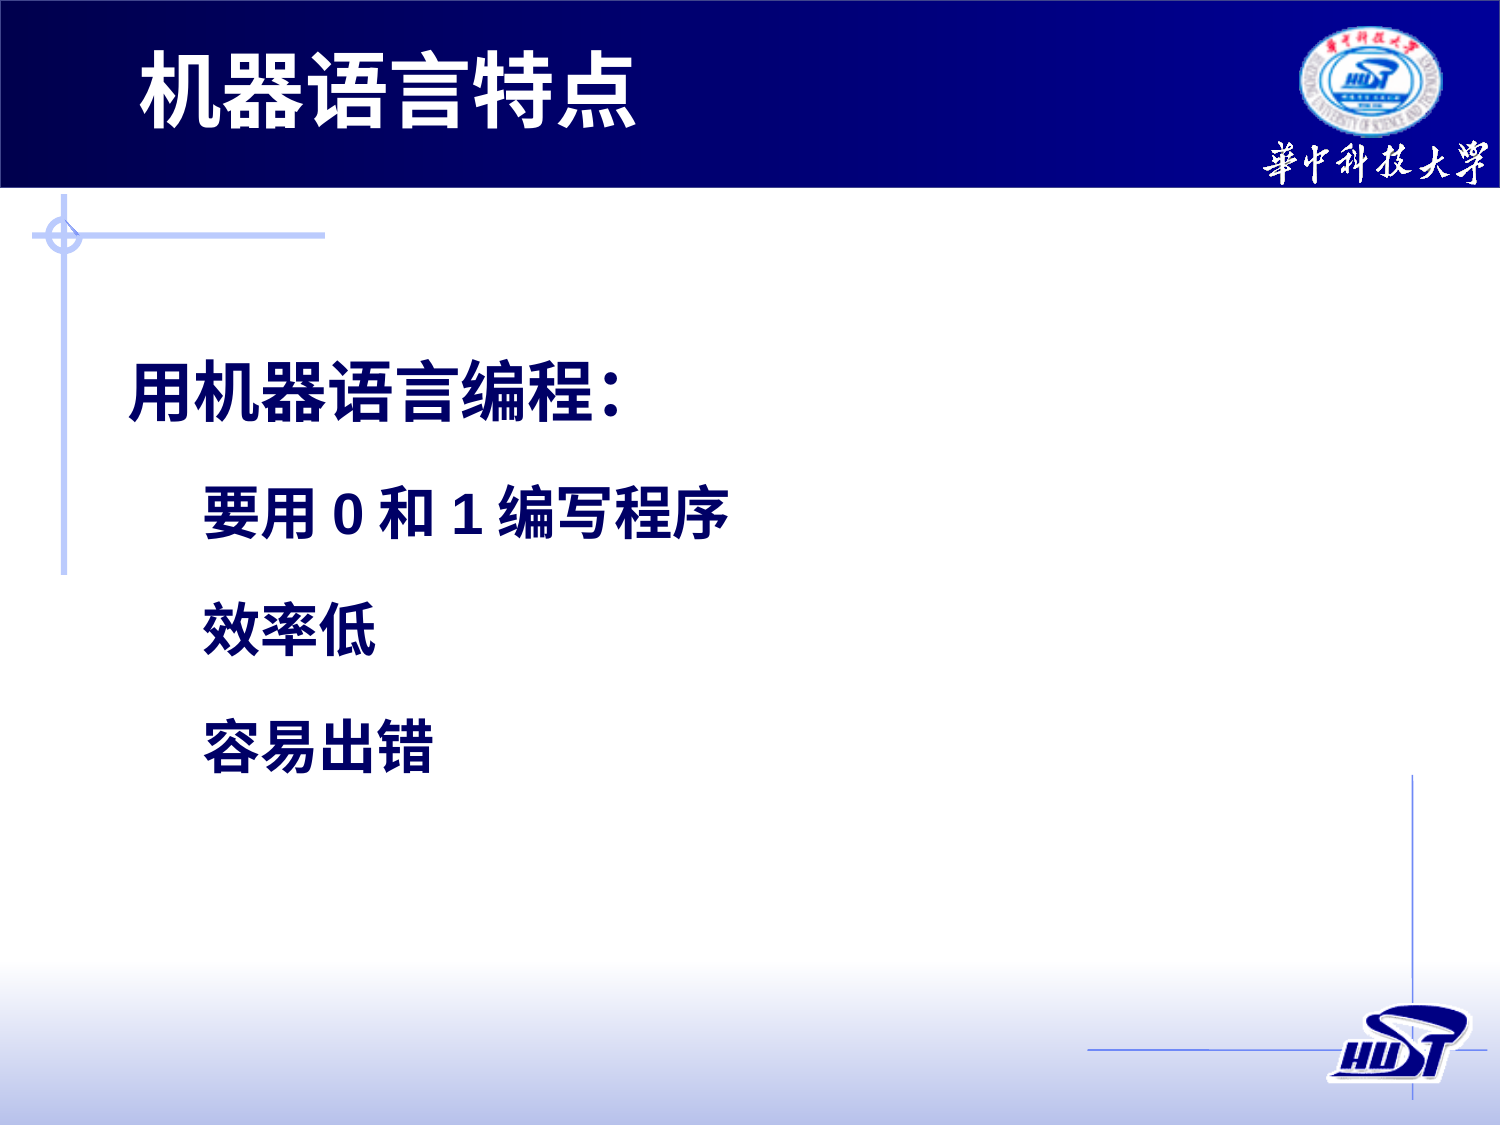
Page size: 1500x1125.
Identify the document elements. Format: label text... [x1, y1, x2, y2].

list 用机器语言编程： 要用0和1编写程序 效率低 容易出错 [111, 302, 1426, 941]
picture [1299, 26, 1443, 138]
picture [1262, 140, 1488, 185]
text_box 机器语言特点 [123, 31, 1317, 146]
